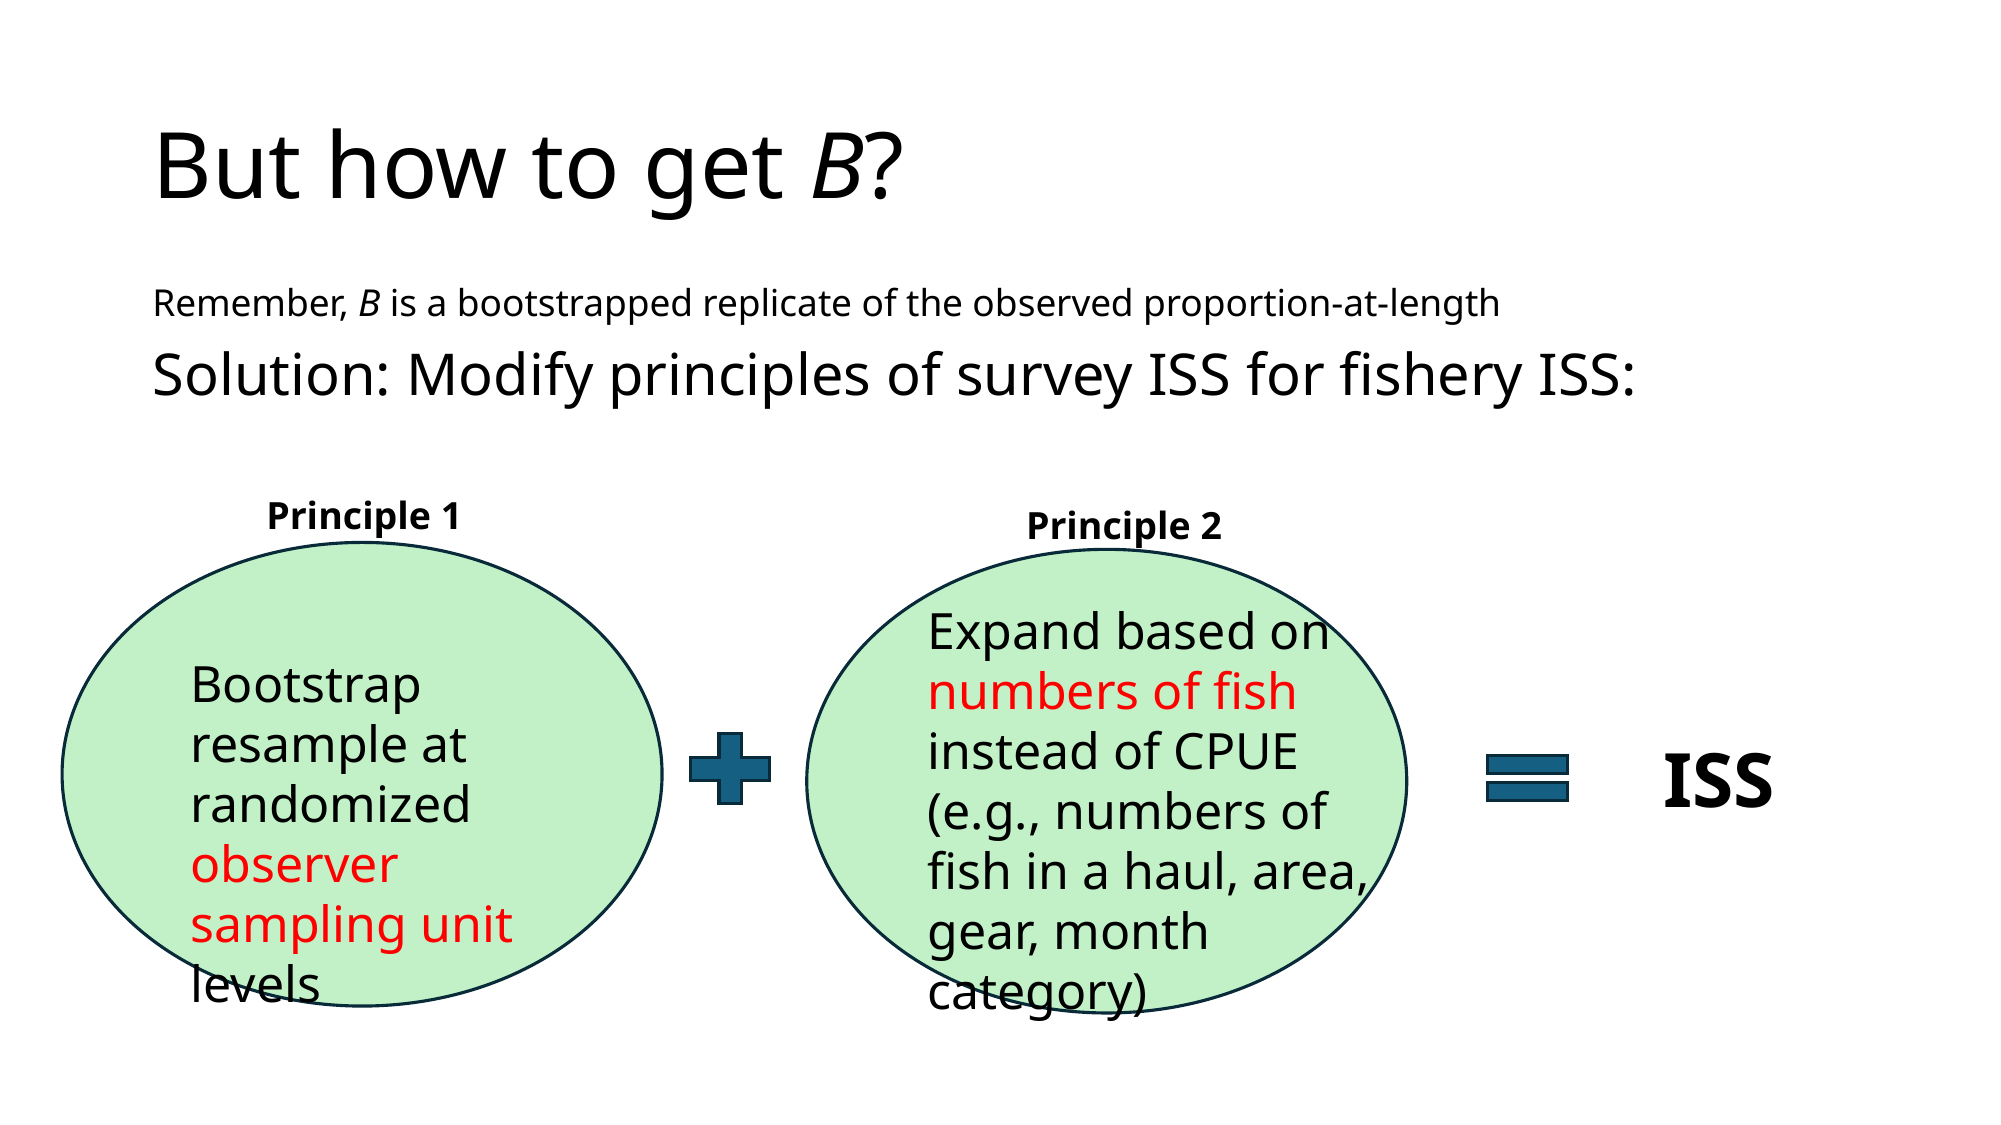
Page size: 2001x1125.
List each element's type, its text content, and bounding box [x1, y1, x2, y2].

text_box [1486, 754, 1569, 775]
text_box [1486, 781, 1569, 802]
text_box Principle 1 [251, 484, 714, 545]
text_box [638, 680, 664, 869]
text_box Principle 2 [1011, 494, 1474, 555]
text_box ISS [1648, 724, 1897, 830]
list Remember, B is a bootstrapped replicate of the observed proportion-at-length Solution: Modify principles of survey ISS for fishery ISS: [137, 277, 1863, 416]
text_box [60, 545, 614, 958]
text_box [931, 555, 1282, 591]
text_box [689, 732, 771, 805]
title But how to get B? [137, 59, 1863, 277]
text_box [805, 602, 912, 960]
text_box Bootstrap resample at randomized observer sampling unit levels [175, 645, 638, 1021]
text_box Expand based on numbers of fish instead of CPUE (e.g., numbers of fish in a haul, area, gear, month category) [912, 591, 1441, 1027]
